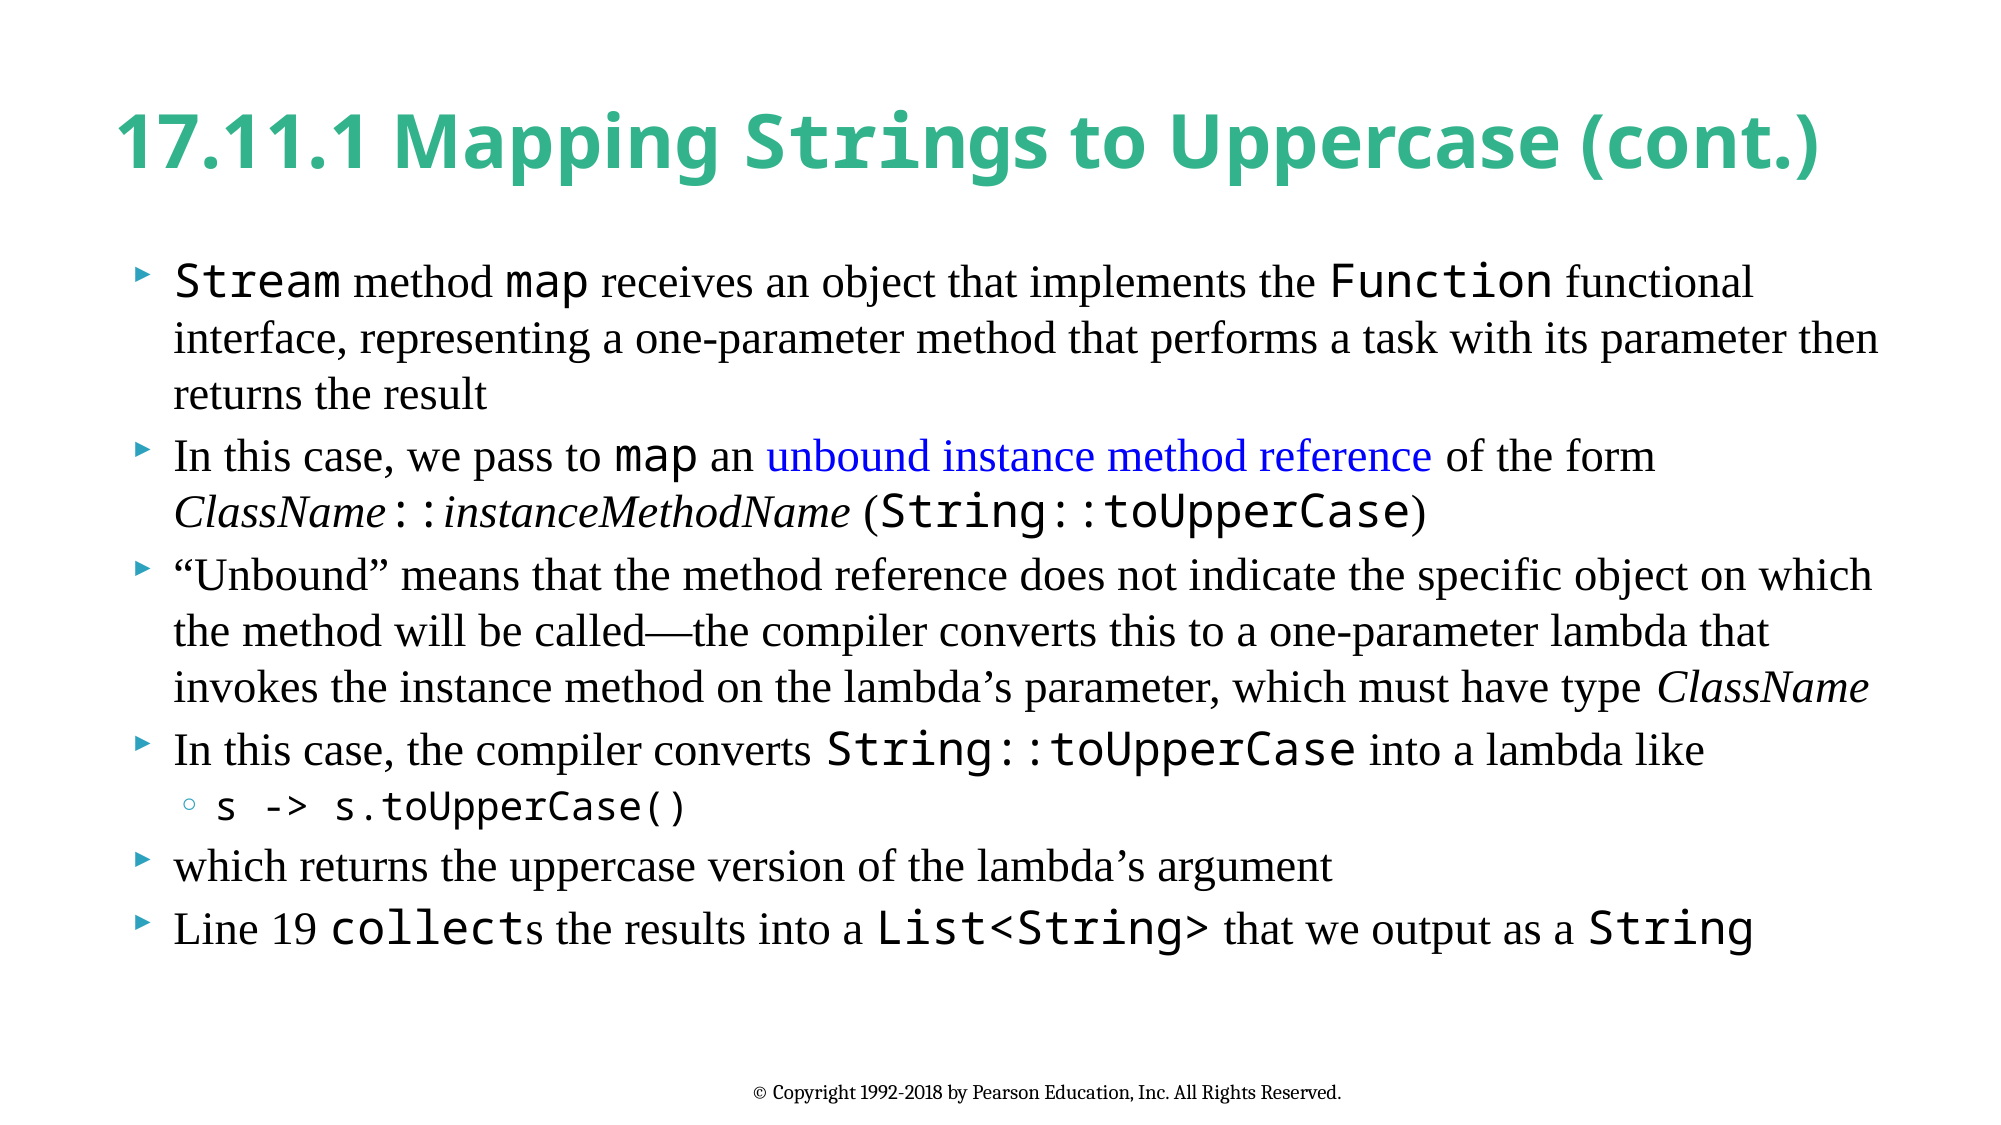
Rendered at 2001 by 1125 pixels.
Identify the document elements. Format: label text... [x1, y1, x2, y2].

title 17.11.1 Mapping Strings to Uppercase (cont.) [99, 45, 1900, 233]
list Stream method map receives an object that implements the Function functional interface, representing a one-parameter method that performs a task with its parameter then returns the result In this case, we pass to map an unbound instance method reference of the form ClassName::instanceMethodName (String::toUpperCase) “Unbound” means that the method reference does not indicate the specific object on which the method will be called—the compiler converts this to a one-parameter lambda that invokes the instance method on the lambda’s parameter, which must have type ClassName In this case, the compiler converts String::toUpperCase into a lambda like s -> s.toUpperCase() which returns the uppercase version of the lambda’s argument Line 19 collects the results into a List<String> that we output as a String [99, 242, 1900, 986]
footer © Copyright 1992-2018 by Pearson Education, Inc. All Rights Reserved. [736, 1051, 1892, 1112]
